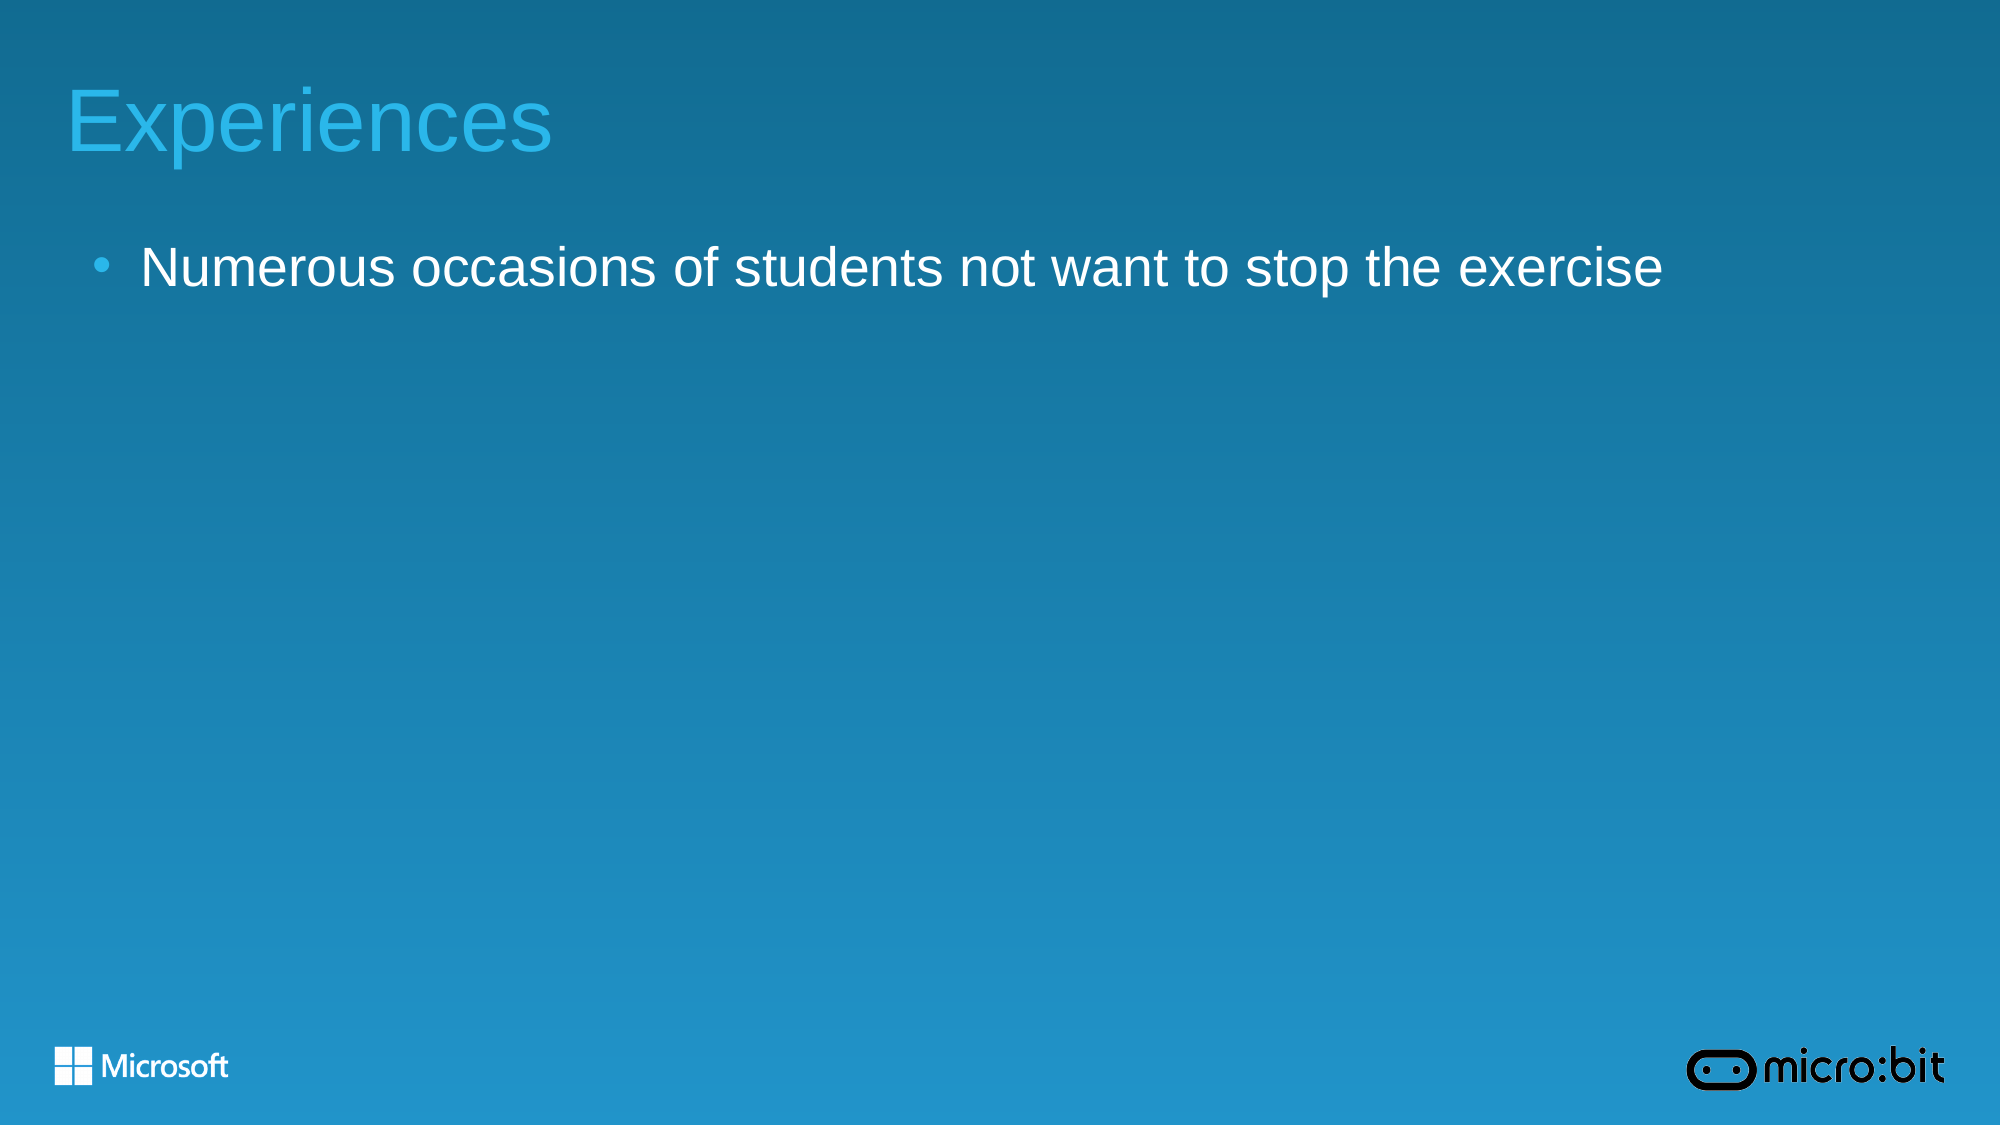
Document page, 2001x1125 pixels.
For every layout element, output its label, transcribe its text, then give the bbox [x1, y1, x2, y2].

picture [1685, 1042, 1950, 1096]
picture [50, 1042, 232, 1096]
title Experiences [50, 59, 1950, 165]
list Numerous occasions of students not want to stop the exercise [50, 183, 1950, 1014]
